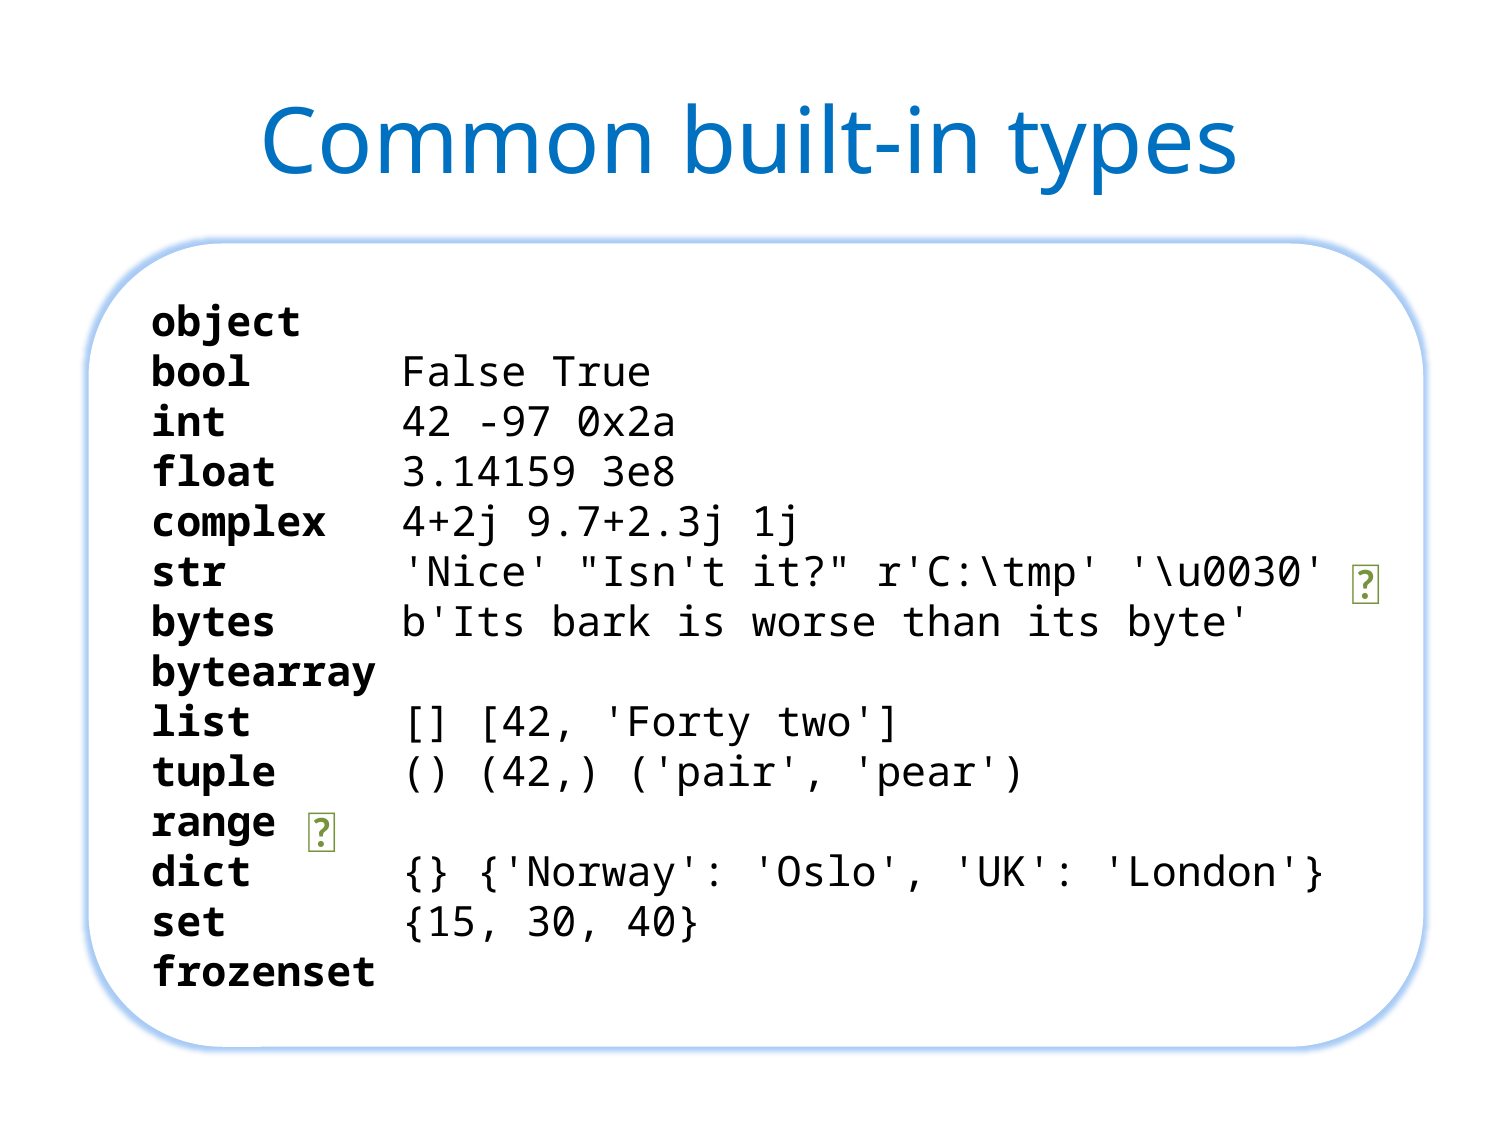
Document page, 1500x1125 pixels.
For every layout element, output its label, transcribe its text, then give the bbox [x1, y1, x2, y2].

text_box object bool False True int 42 -97 0x2a float 3.14159 3e8 complex 4+2j 9.7+2.3j 1j str 'Nice' "Isn't it?" r'C:\tmp' '\u0030' bytes b'Its bark is worse than its byte' bytearray list [] [42, 'Forty two'] tuple () (42,) ('pair', 'pear') range dict {} {'Norway': 'Oslo', 'UK': 'London'} set {15, 30, 40} frozenset [88, 243, 1424, 1047]
title Common built-in types [75, 42, 1425, 231]
text_box 🐍 [1337, 538, 1397, 624]
text_box 🐍 [292, 786, 352, 872]
